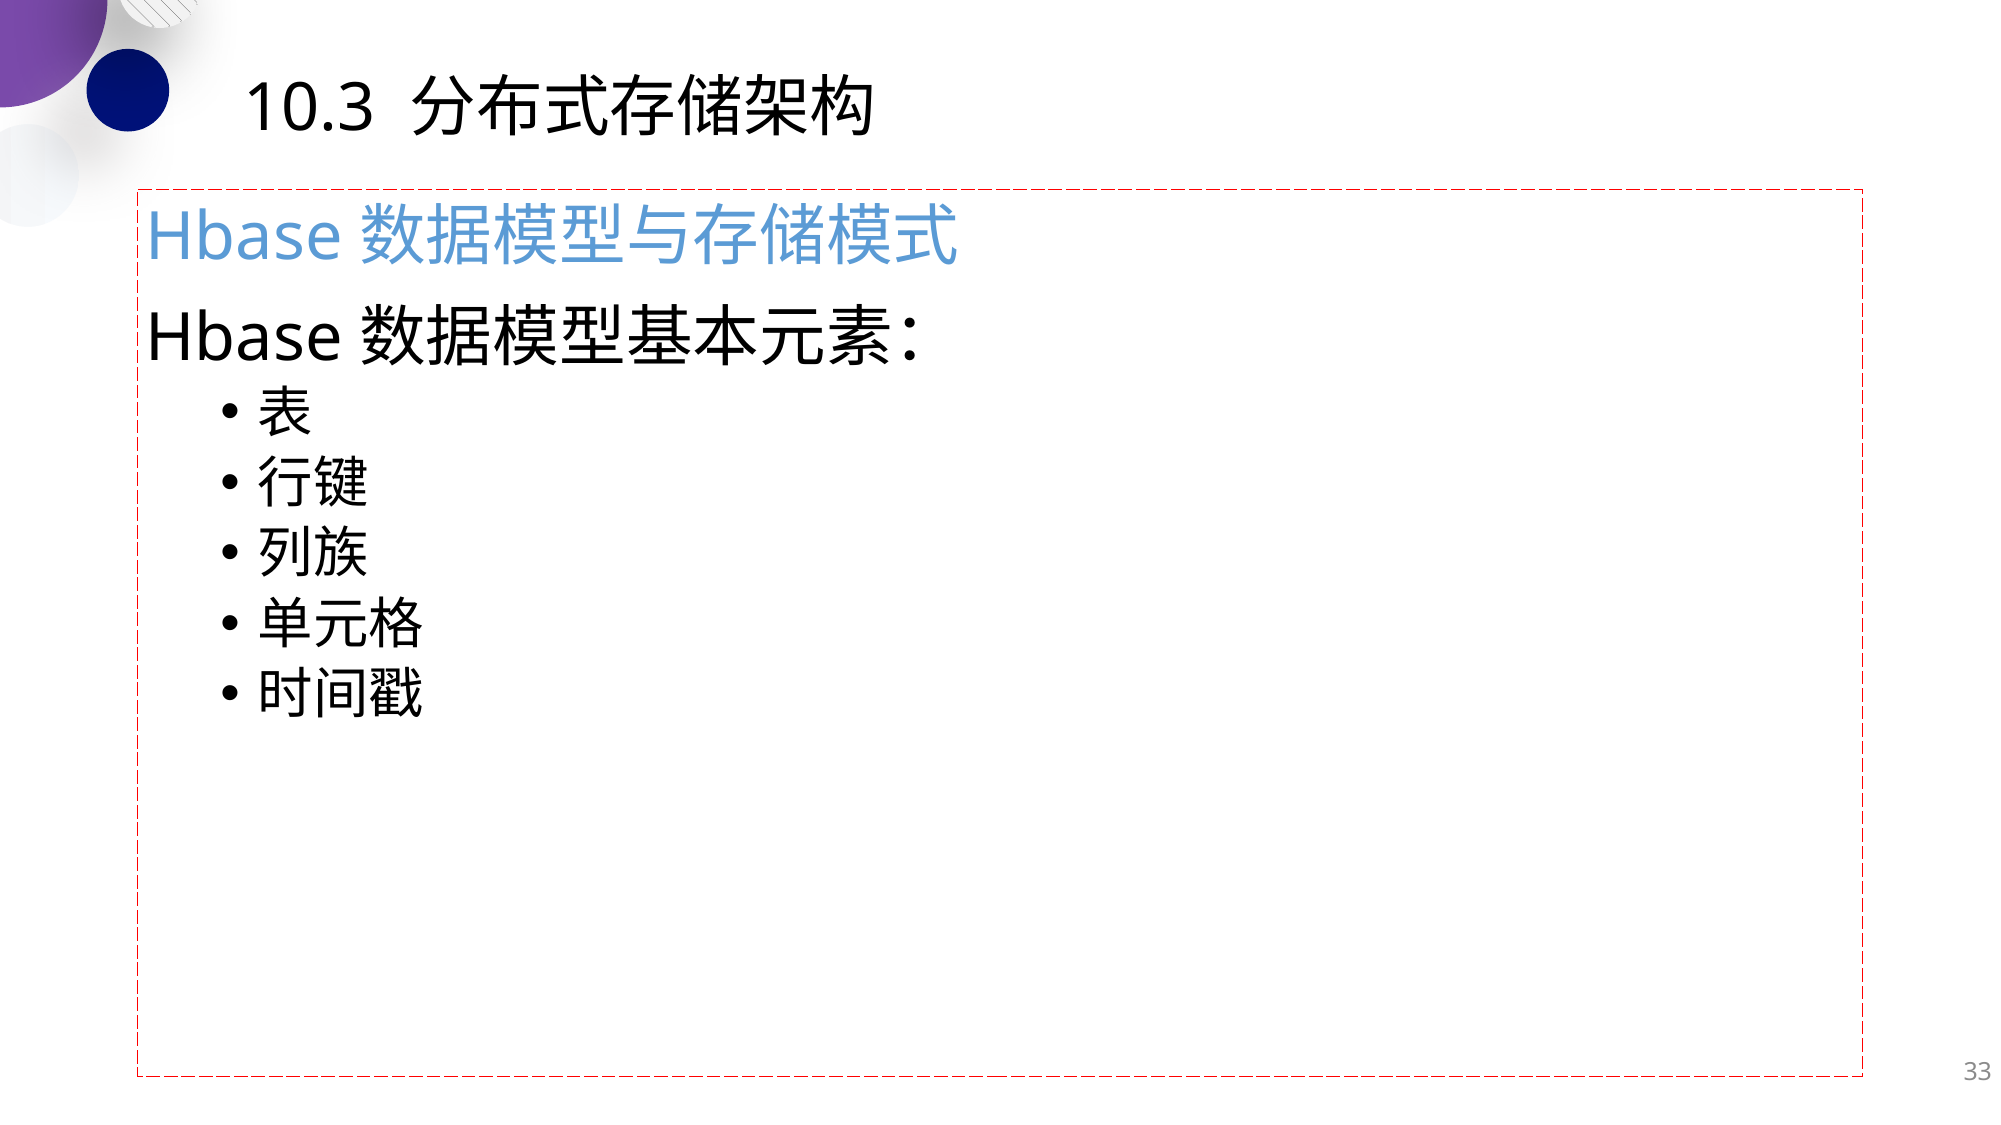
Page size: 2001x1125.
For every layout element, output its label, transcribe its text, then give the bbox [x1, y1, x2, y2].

text_box [324, 291, 1638, 975]
slide_number 33 [1550, 1042, 2000, 1103]
list Hbase数据模型与存储模式 Hbase数据模型基本元素： 表 行键 列族 单元格 时间戳 [137, 189, 1863, 1077]
title 10.3 分布式存储架构 [235, 59, 1863, 159]
